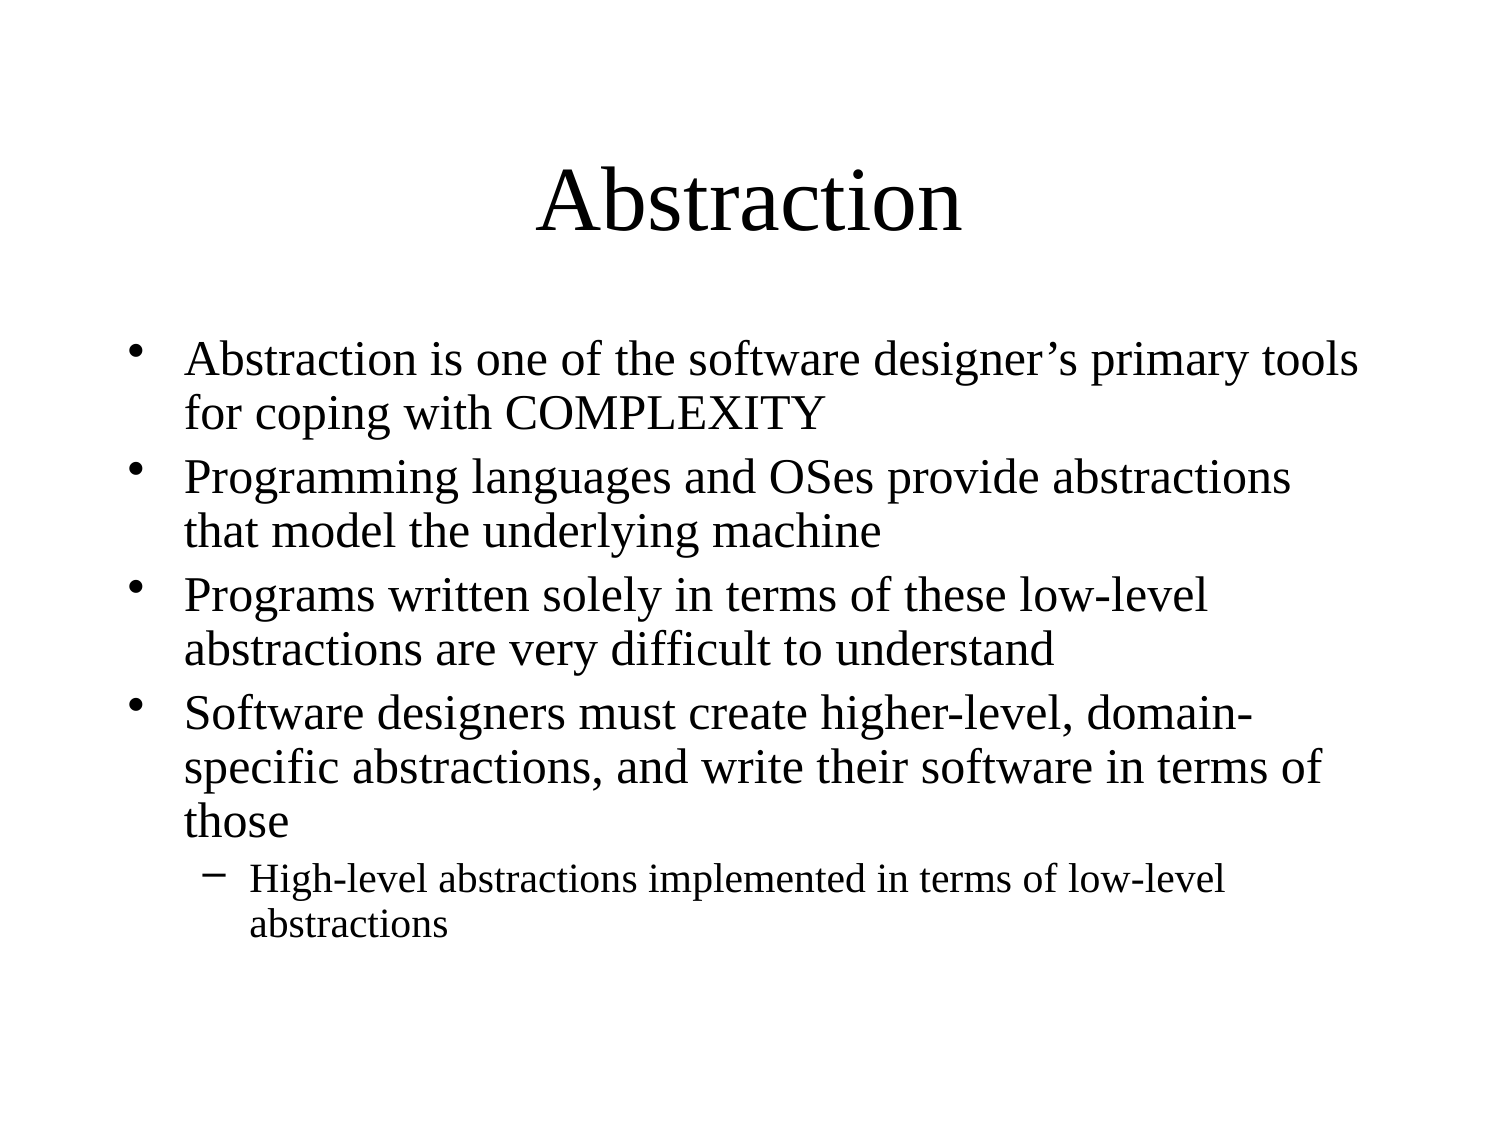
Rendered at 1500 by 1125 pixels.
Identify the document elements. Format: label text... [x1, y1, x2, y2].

title Abstraction [112, 99, 1388, 288]
list Abstraction is one of the software designer’s primary tools for coping with COMPLEXITY Programming languages and OSes provide abstractions that model the underlying machine Programs written solely in terms of these low-level abstractions are very difficult to understand Software designers must create higher-level, domain-specific abstractions, and write their software in terms of those High-level abstractions implemented in terms of low-level abstractions [112, 324, 1388, 1001]
